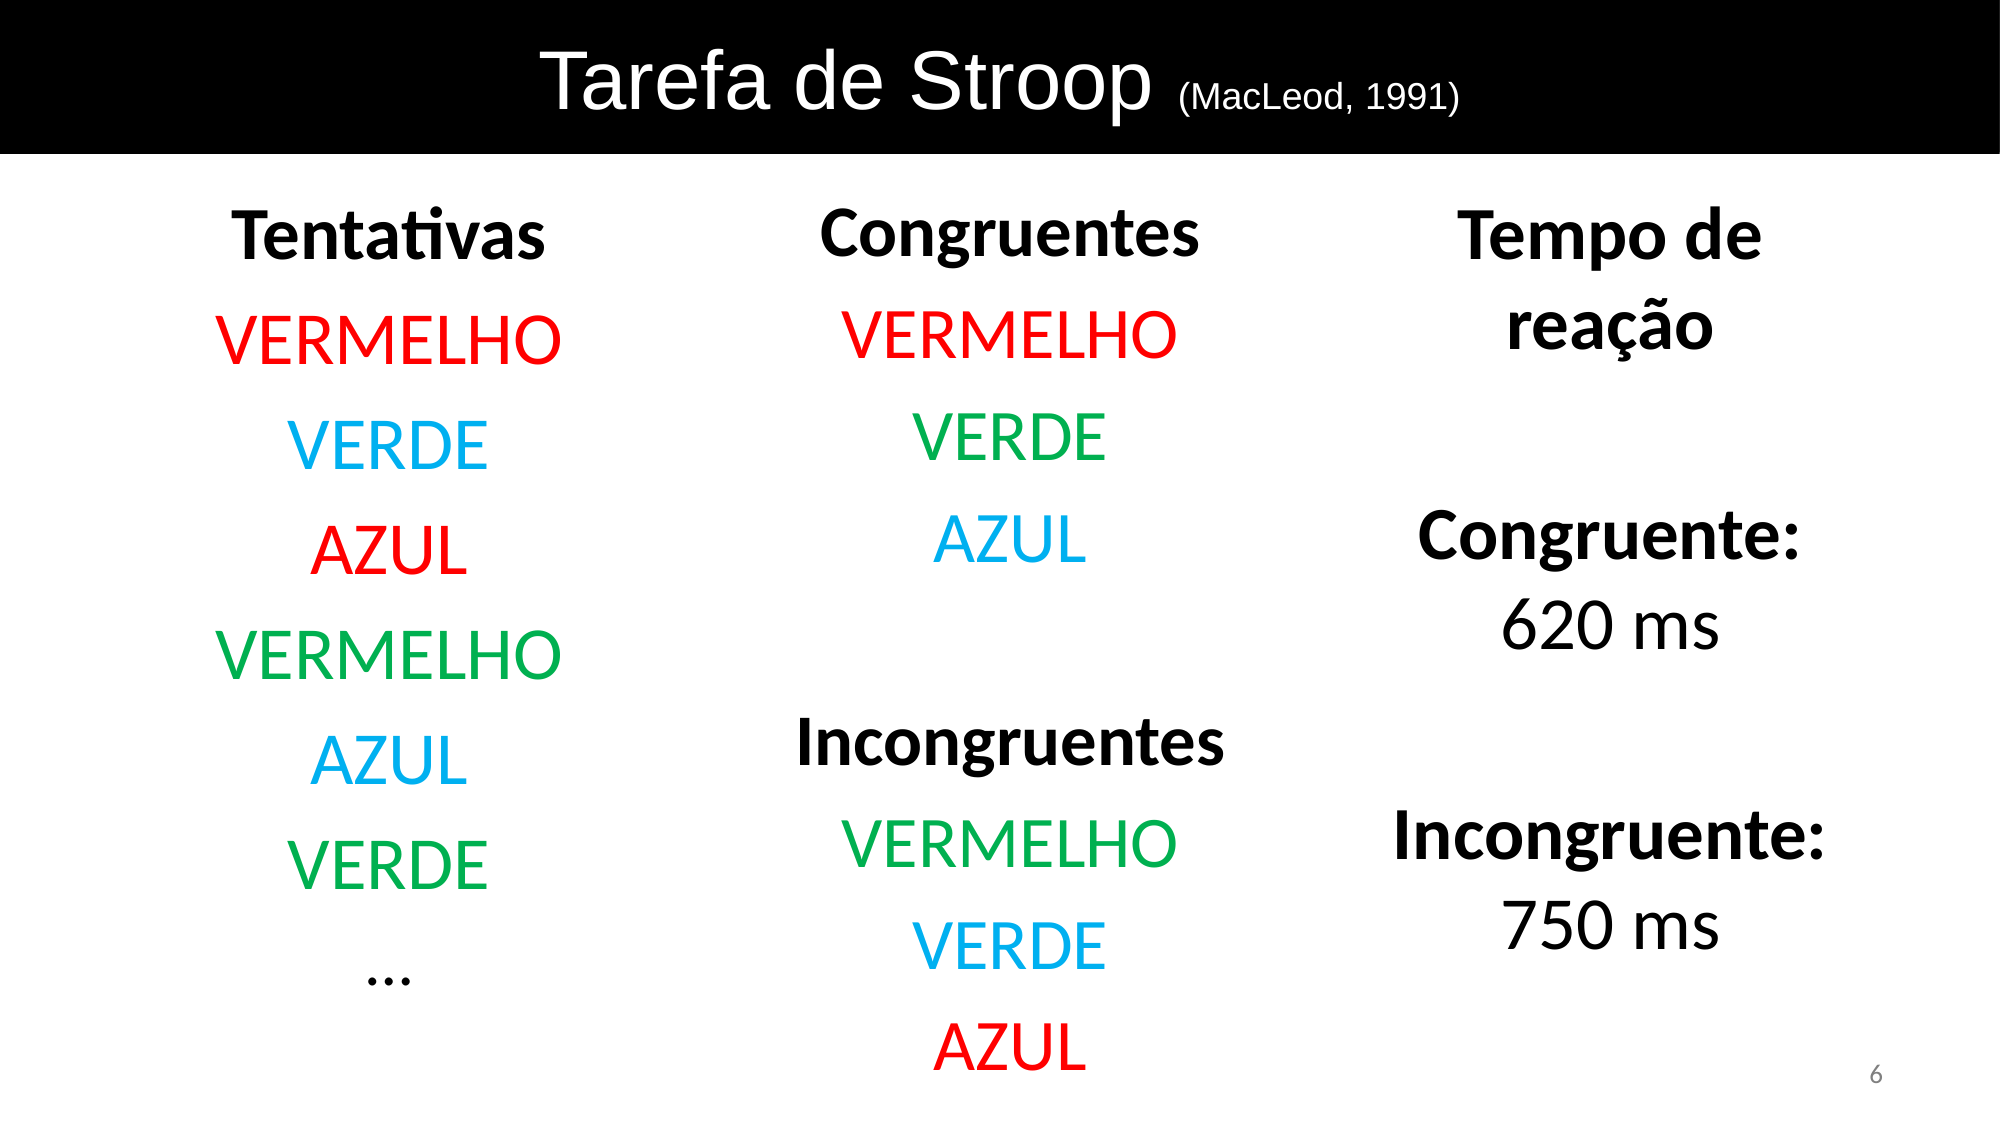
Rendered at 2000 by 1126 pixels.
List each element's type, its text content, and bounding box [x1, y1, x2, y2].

text_box Tarefa de Stroop (MacLeod, 1991) [0, 0, 2000, 154]
text_box Tentativas VERMELHO VERDE AZUL VERMELHO AZUL VERDE … [144, 175, 635, 1102]
text_box Tempo de reação Congruente: 620 ms Incongruente: 750 ms [1365, 175, 1856, 1102]
slide_number 6 [1433, 1042, 1900, 1103]
text_box Congruentes VERMELHO VERDE AZUL Incongruentes VERMELHO VERDE AZUL [765, 175, 1256, 1102]
